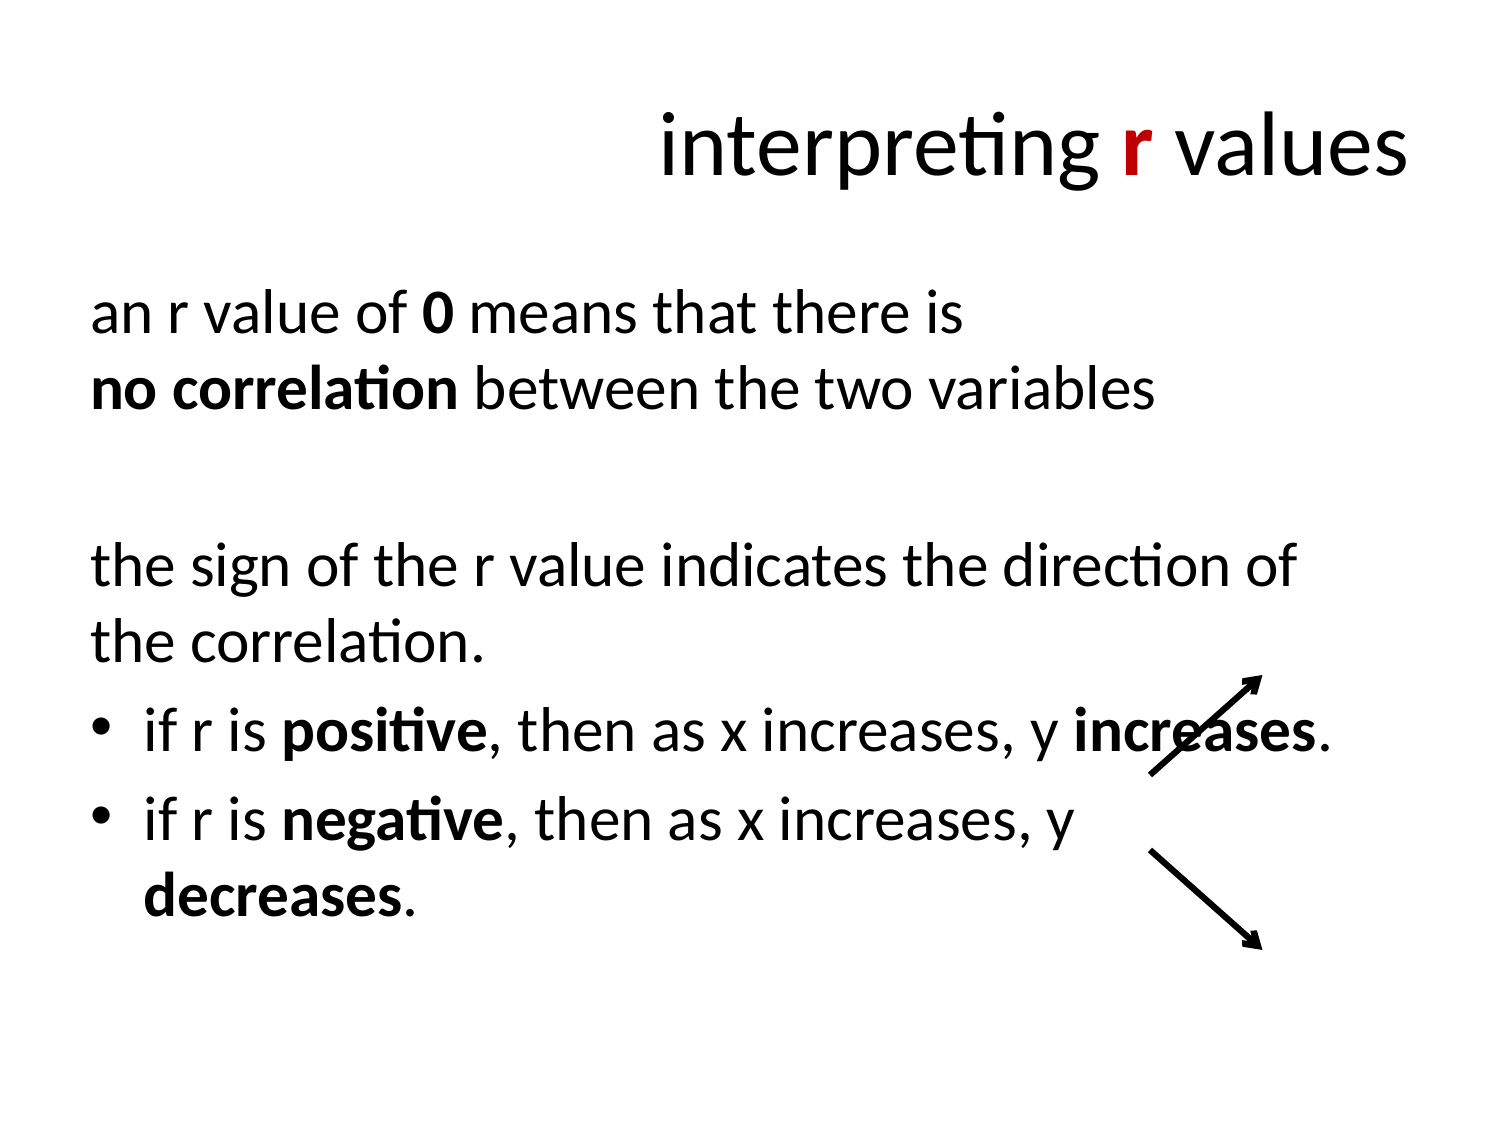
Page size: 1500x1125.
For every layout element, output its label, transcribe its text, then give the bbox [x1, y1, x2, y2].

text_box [1149, 674, 1263, 776]
title interpreting r values [75, 45, 1425, 233]
list an r value of 0 means that there is no correlation between the two variables the sign of the r value indicates the direction of the correlation. if r is positive, then as x increases, y increases. if r is negative, then as x increases, y decreases. [75, 262, 1350, 1005]
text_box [1149, 849, 1263, 951]
